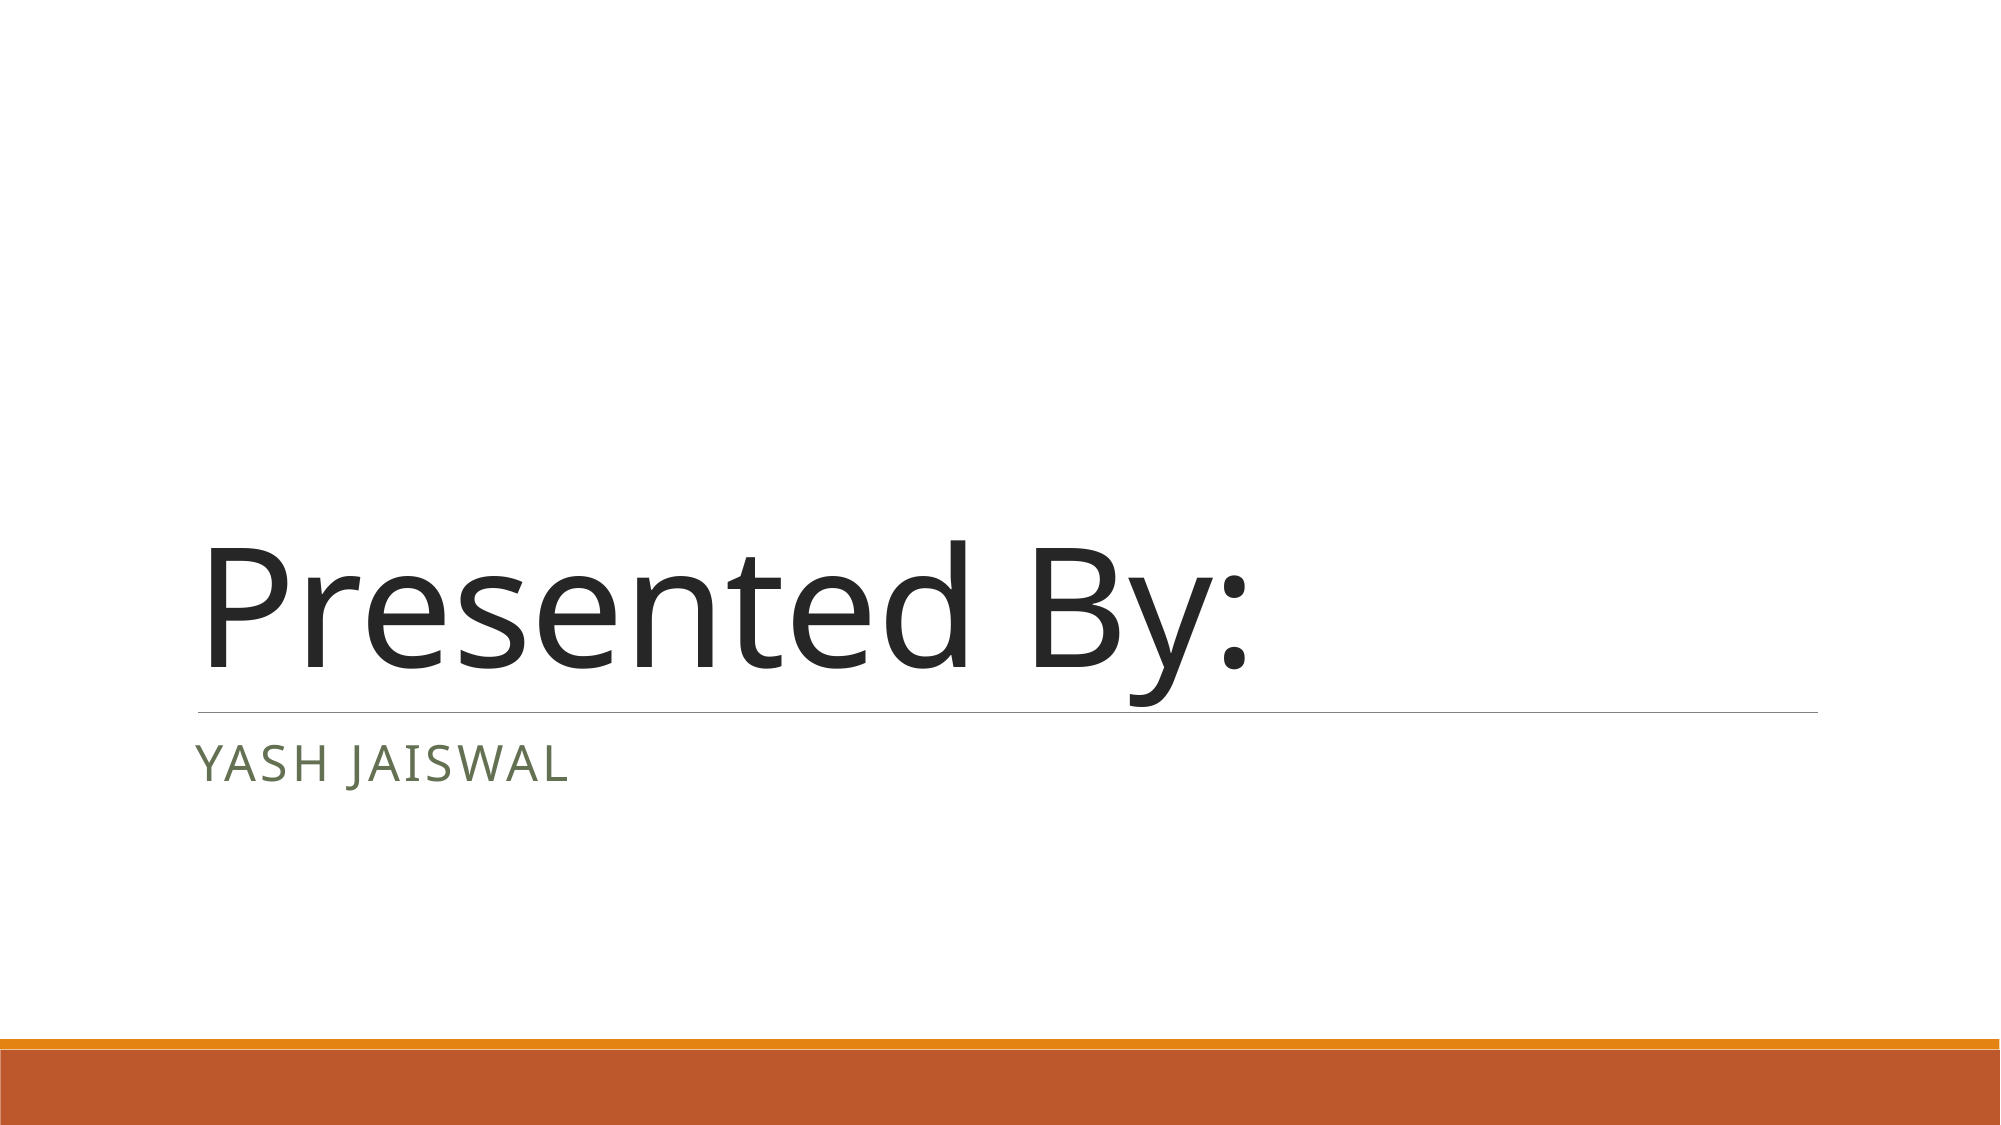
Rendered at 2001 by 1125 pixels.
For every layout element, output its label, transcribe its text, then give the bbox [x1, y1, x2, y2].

subtitle Yash Jaiswal [180, 730, 1831, 919]
title Presented By: [180, 124, 1830, 710]
